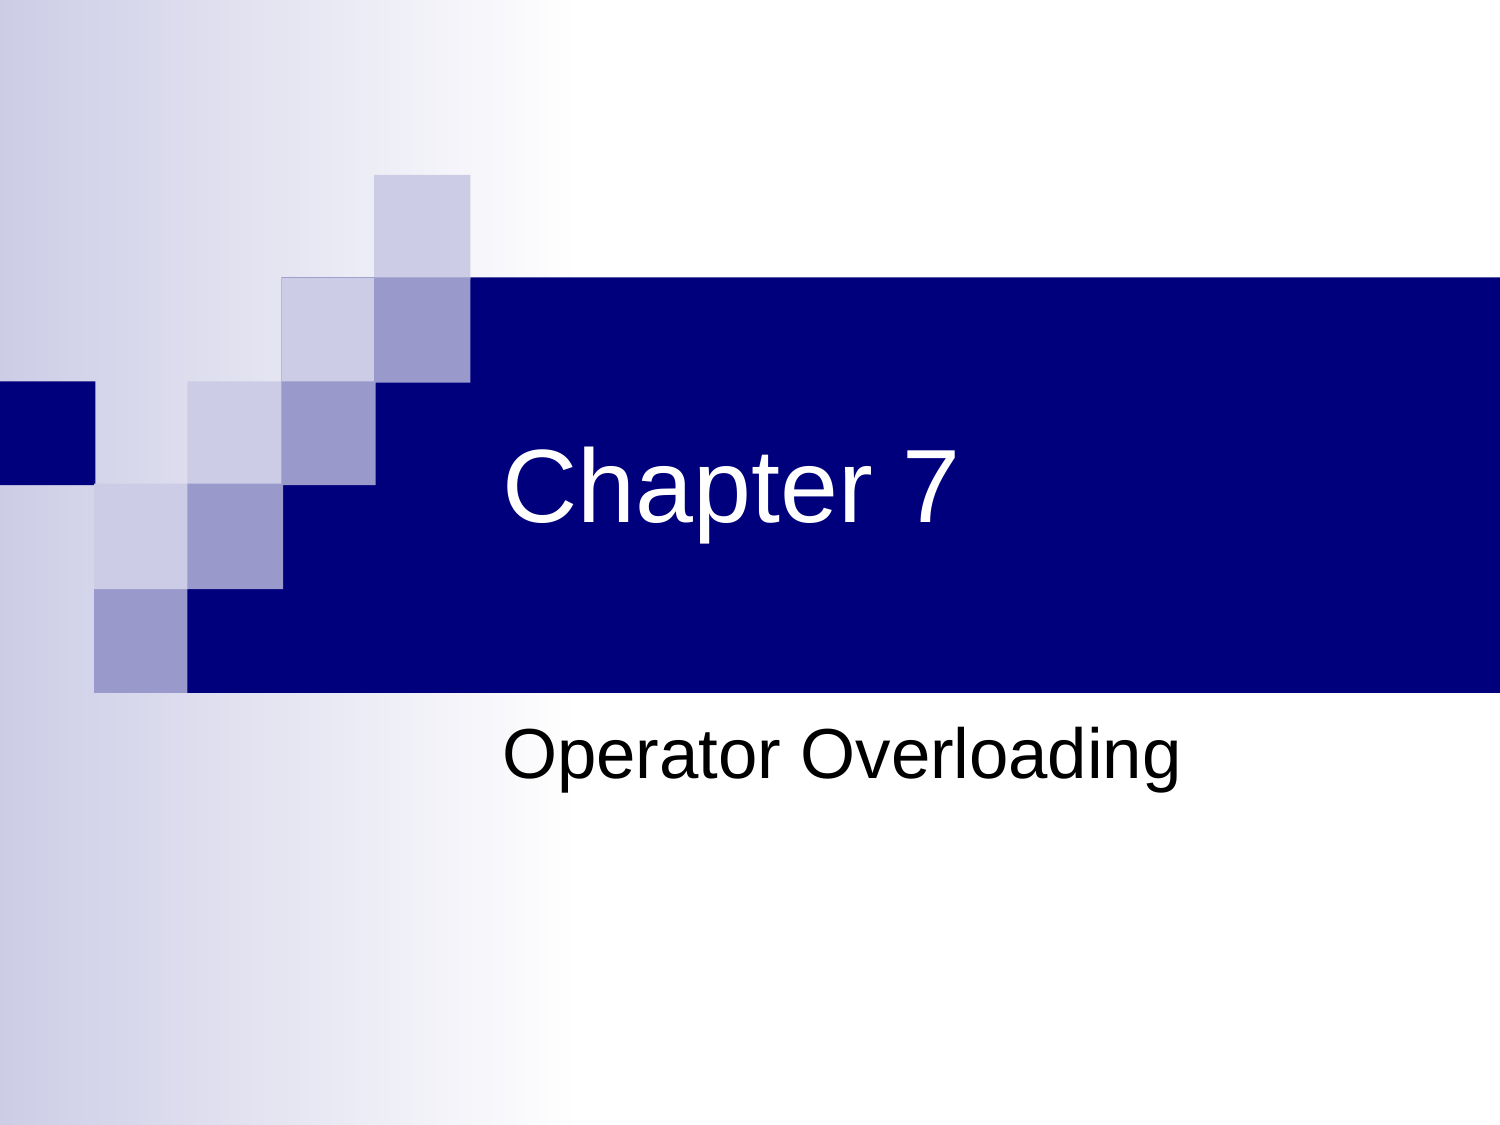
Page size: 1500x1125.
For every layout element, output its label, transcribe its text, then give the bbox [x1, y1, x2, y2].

title Chapter 7 [487, 299, 1476, 663]
subtitle Operator Overloading [487, 699, 1476, 988]
